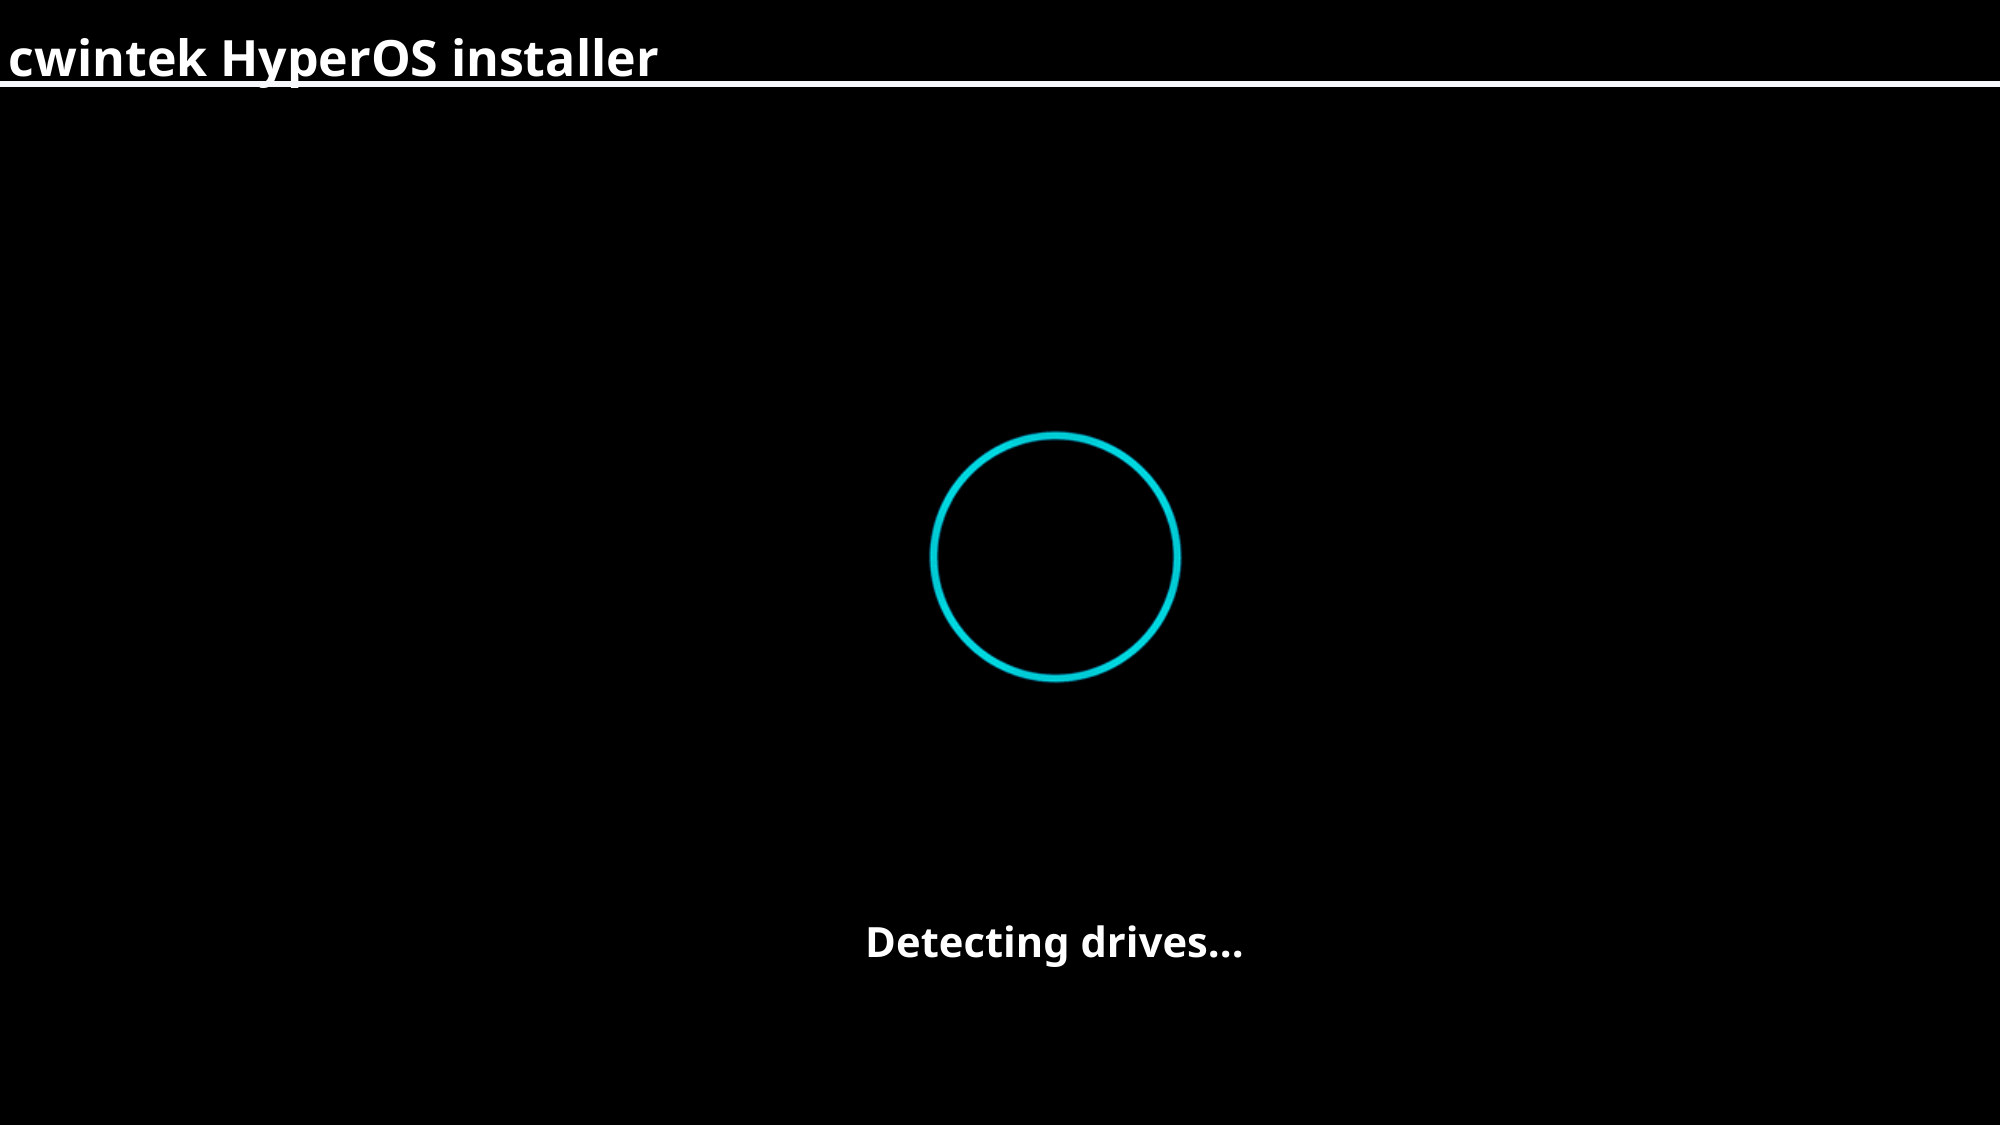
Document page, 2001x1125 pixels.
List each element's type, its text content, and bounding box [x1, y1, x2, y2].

text_box Detecting drives... [755, 908, 1354, 973]
text_box cwintek HyperOS installer [0, 87, 1010, 94]
text_box cwintek HyperOS installer [0, 19, 1010, 81]
picture [898, 400, 1212, 713]
